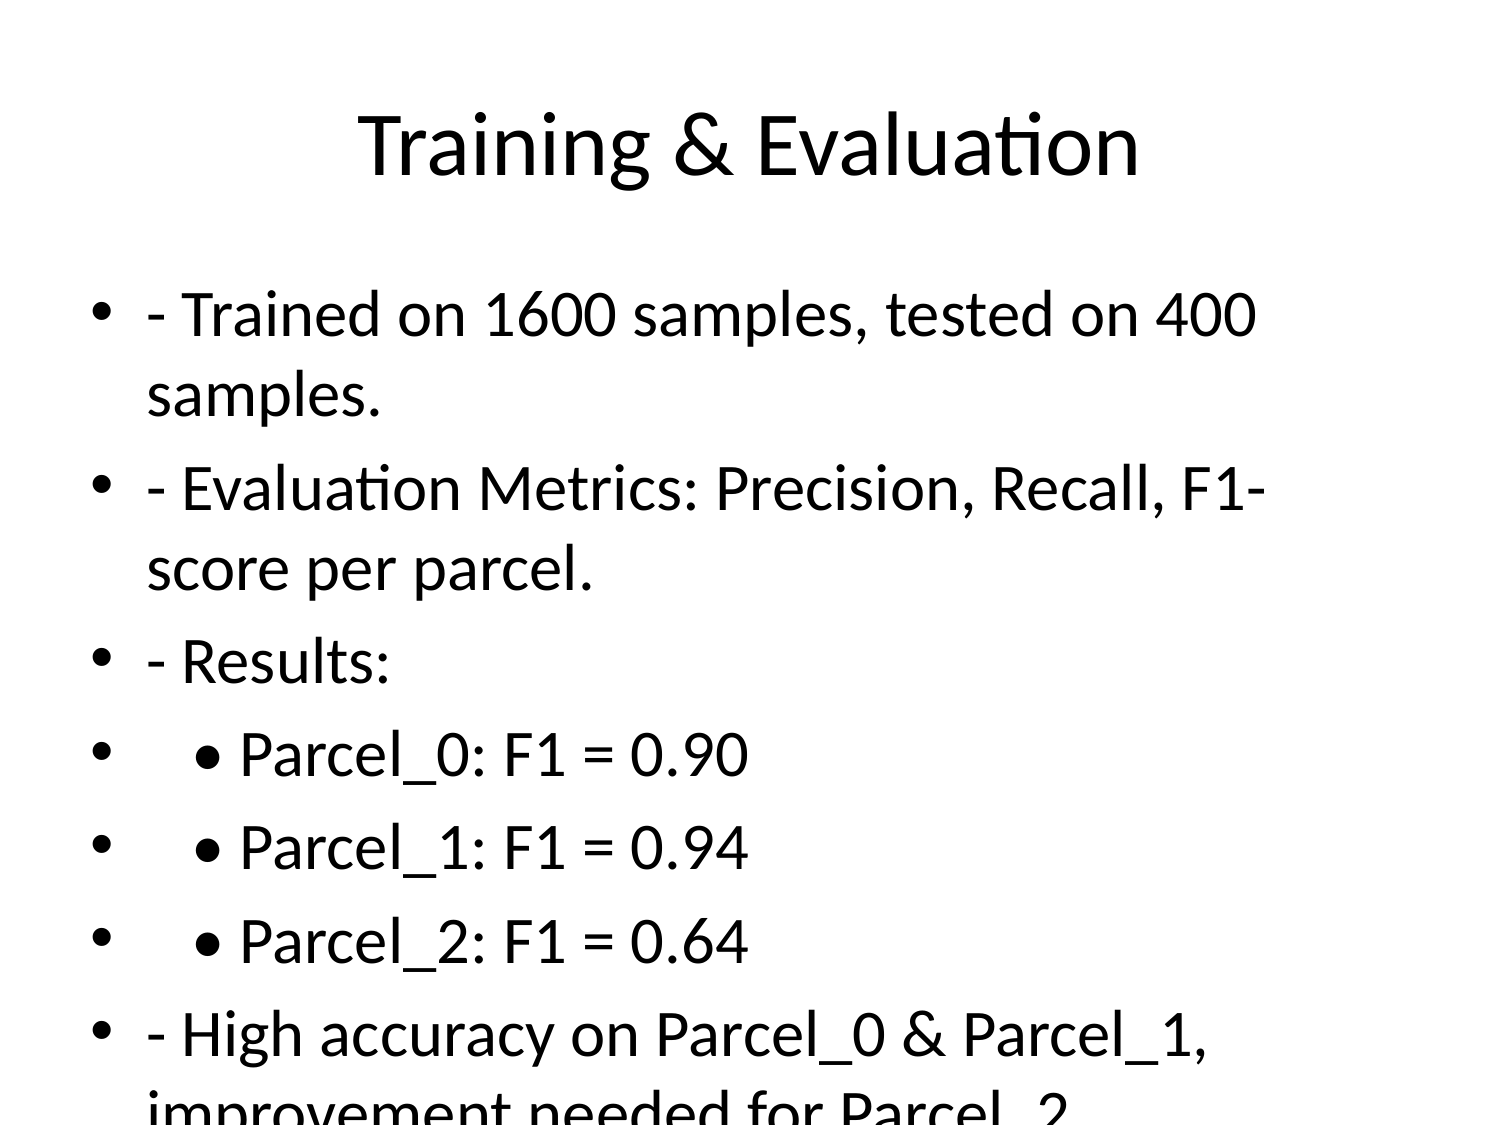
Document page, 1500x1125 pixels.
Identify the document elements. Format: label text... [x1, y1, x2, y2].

list - Trained on 1600 samples, tested on 400 samples. - Evaluation Metrics: Precision, Recall, F1-score per parcel. - Results: • Parcel_0: F1 = 0.90 • Parcel_1: F1 = 0.94 • Parcel_2: F1 = 0.64 - High accuracy on Parcel_0 & Parcel_1, improvement needed for Parcel_2. [75, 262, 1425, 1005]
title Training & Evaluation [75, 45, 1425, 233]
